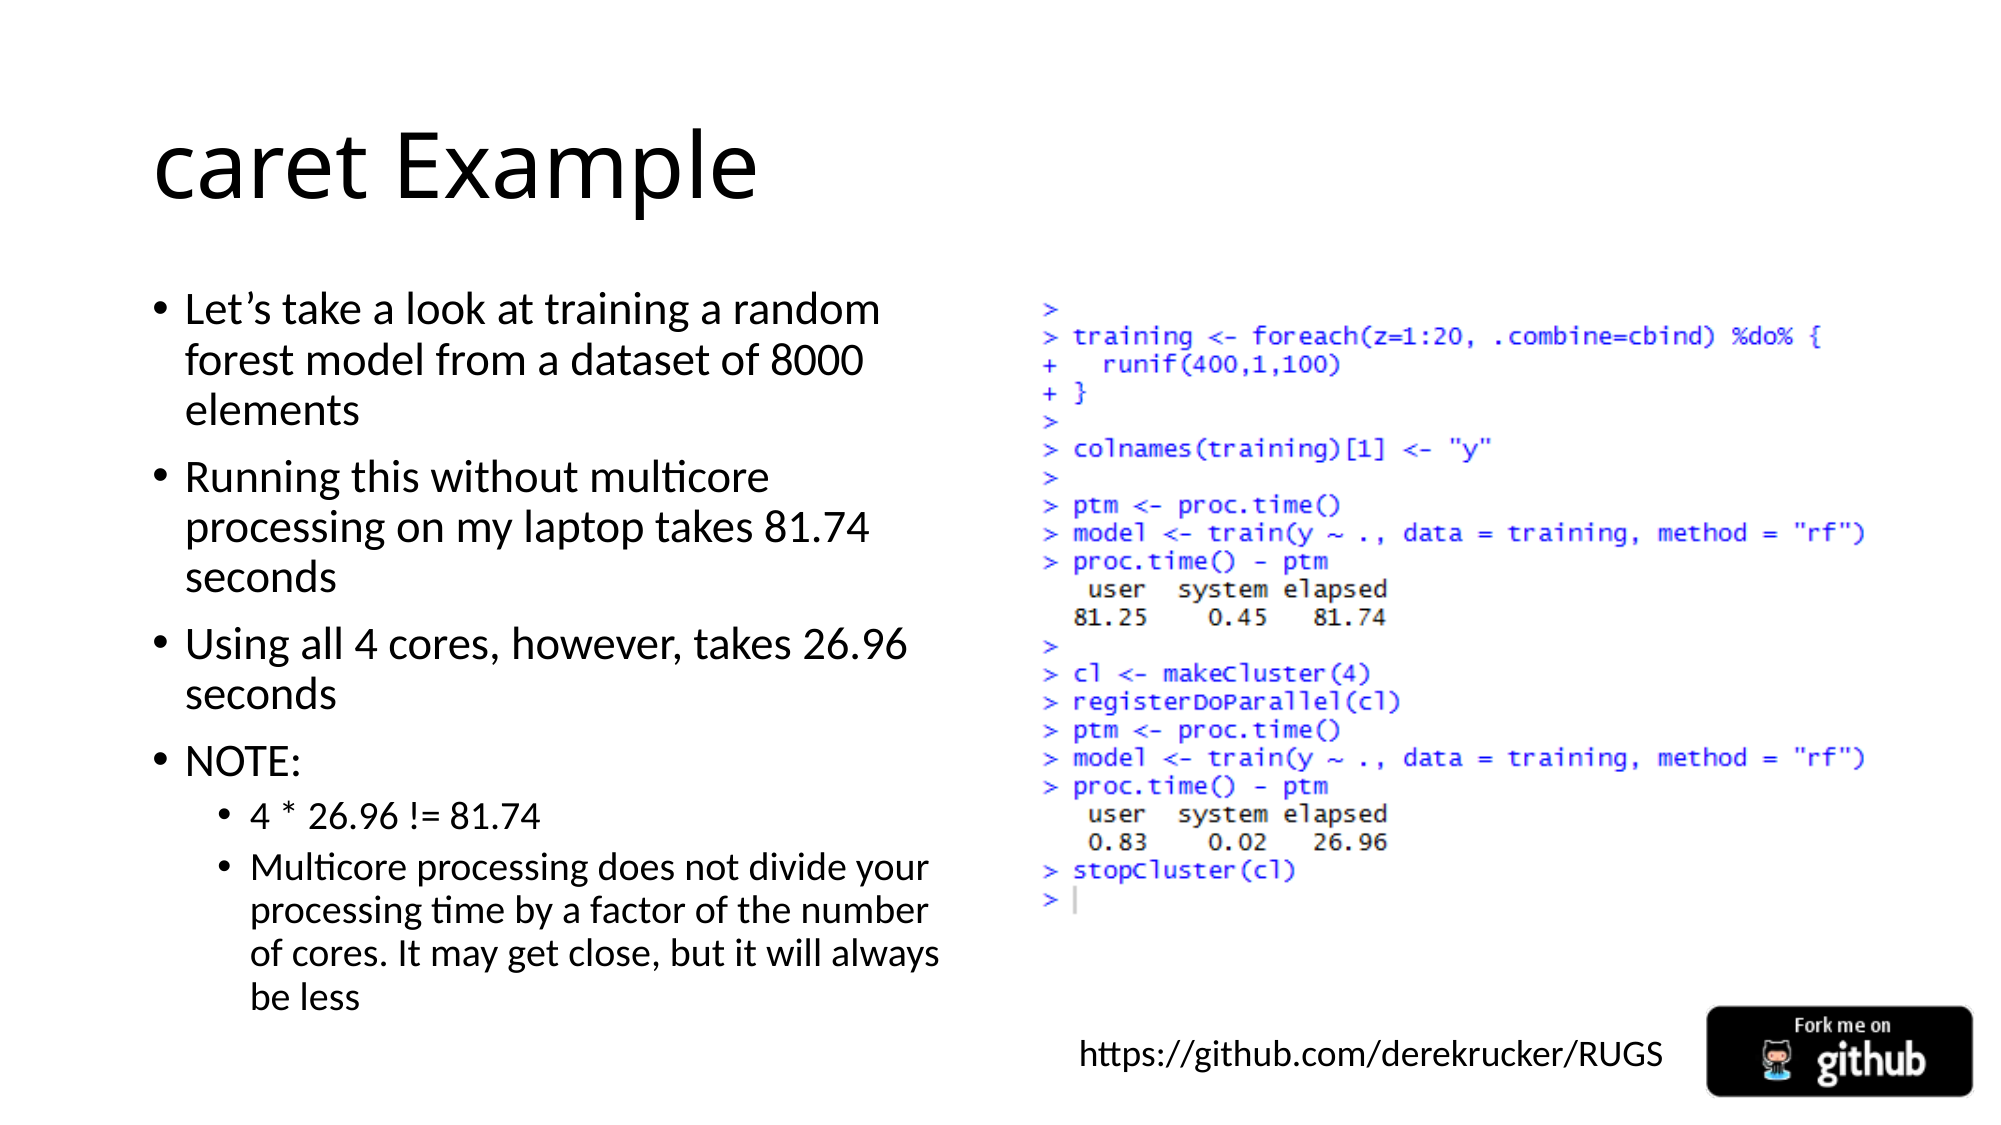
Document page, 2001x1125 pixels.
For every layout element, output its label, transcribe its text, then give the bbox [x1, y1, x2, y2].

title caret Example [137, 59, 1863, 278]
list Let’s take a look at training a random forest model from a dataset of 8000 elements Running this without multicore processing on my laptop takes 81.74 seconds Using all 4 cores, however, takes 26.96 seconds NOTE: 4 * 26.96 != 81.74 Multicore processing does not divide your processing time by a factor of the number of cores. It may get close, but it will always be less [137, 277, 988, 1029]
picture [1705, 1004, 1975, 1099]
picture [1036, 298, 1894, 920]
text_box https://github.com/derekrucker/RUGS [1064, 1021, 1679, 1082]
